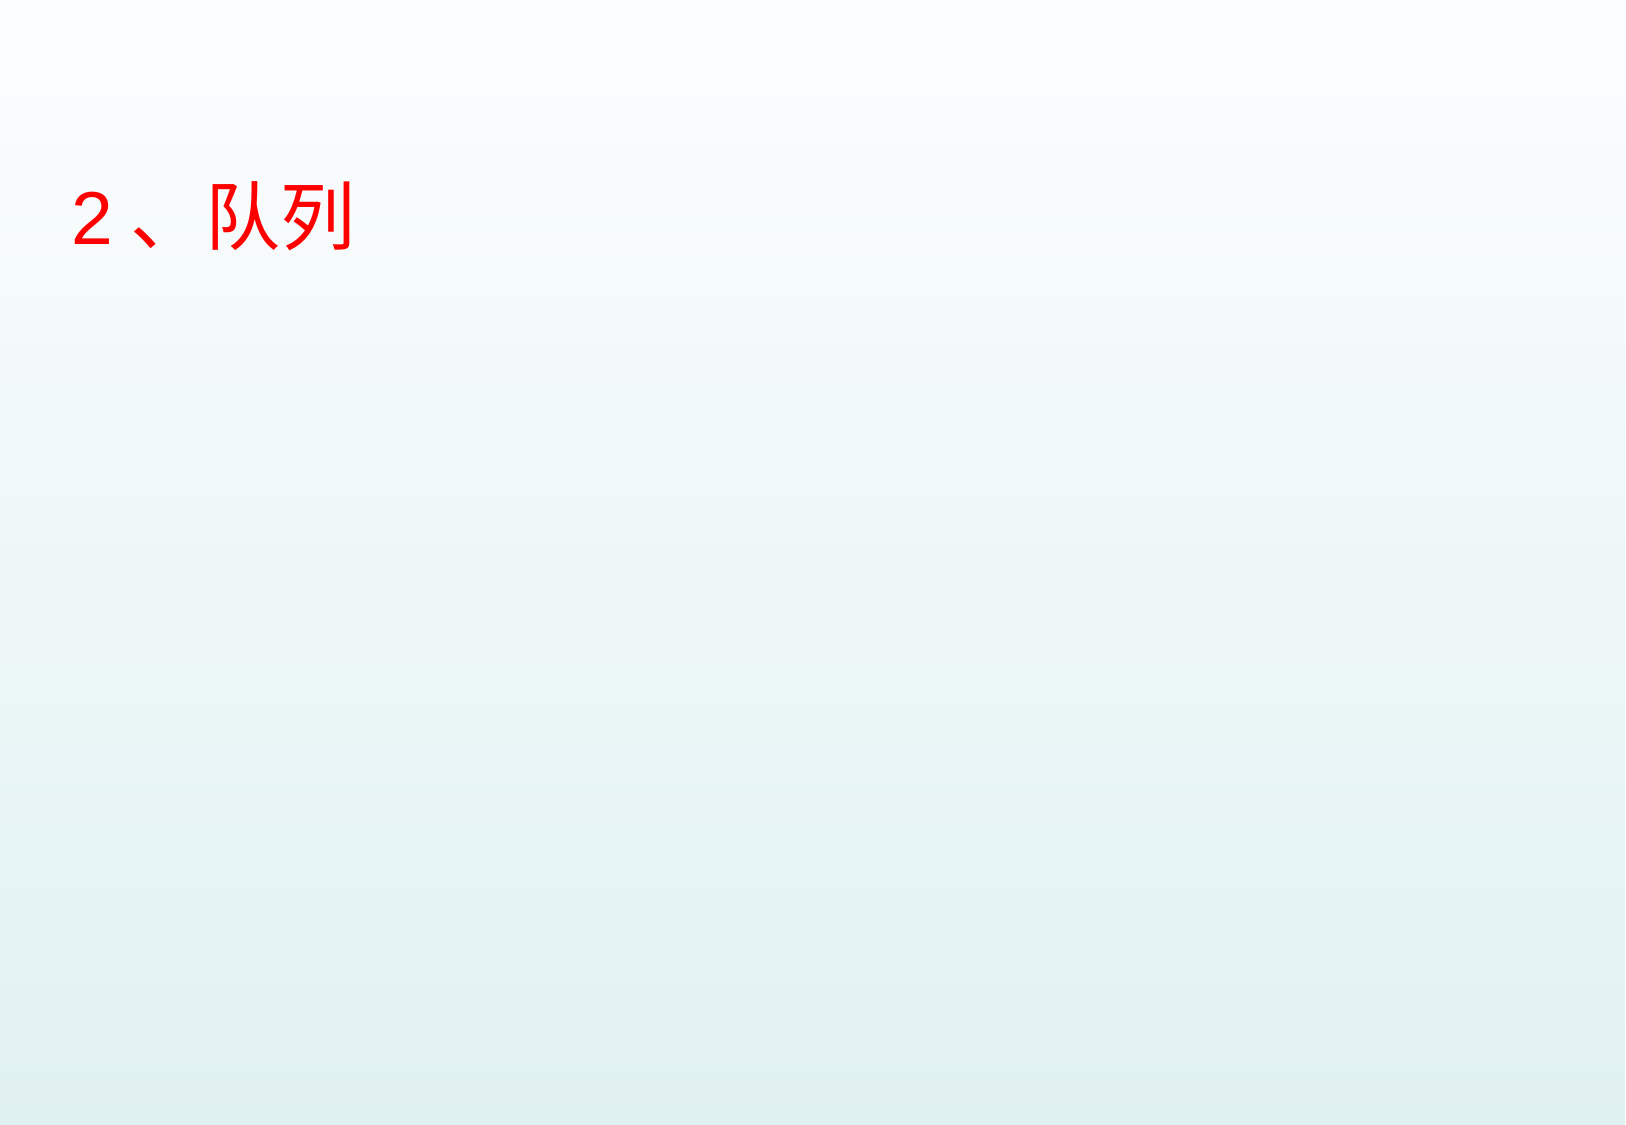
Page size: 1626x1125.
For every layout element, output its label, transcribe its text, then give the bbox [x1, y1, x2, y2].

text_box 2、队列 [56, 172, 869, 269]
